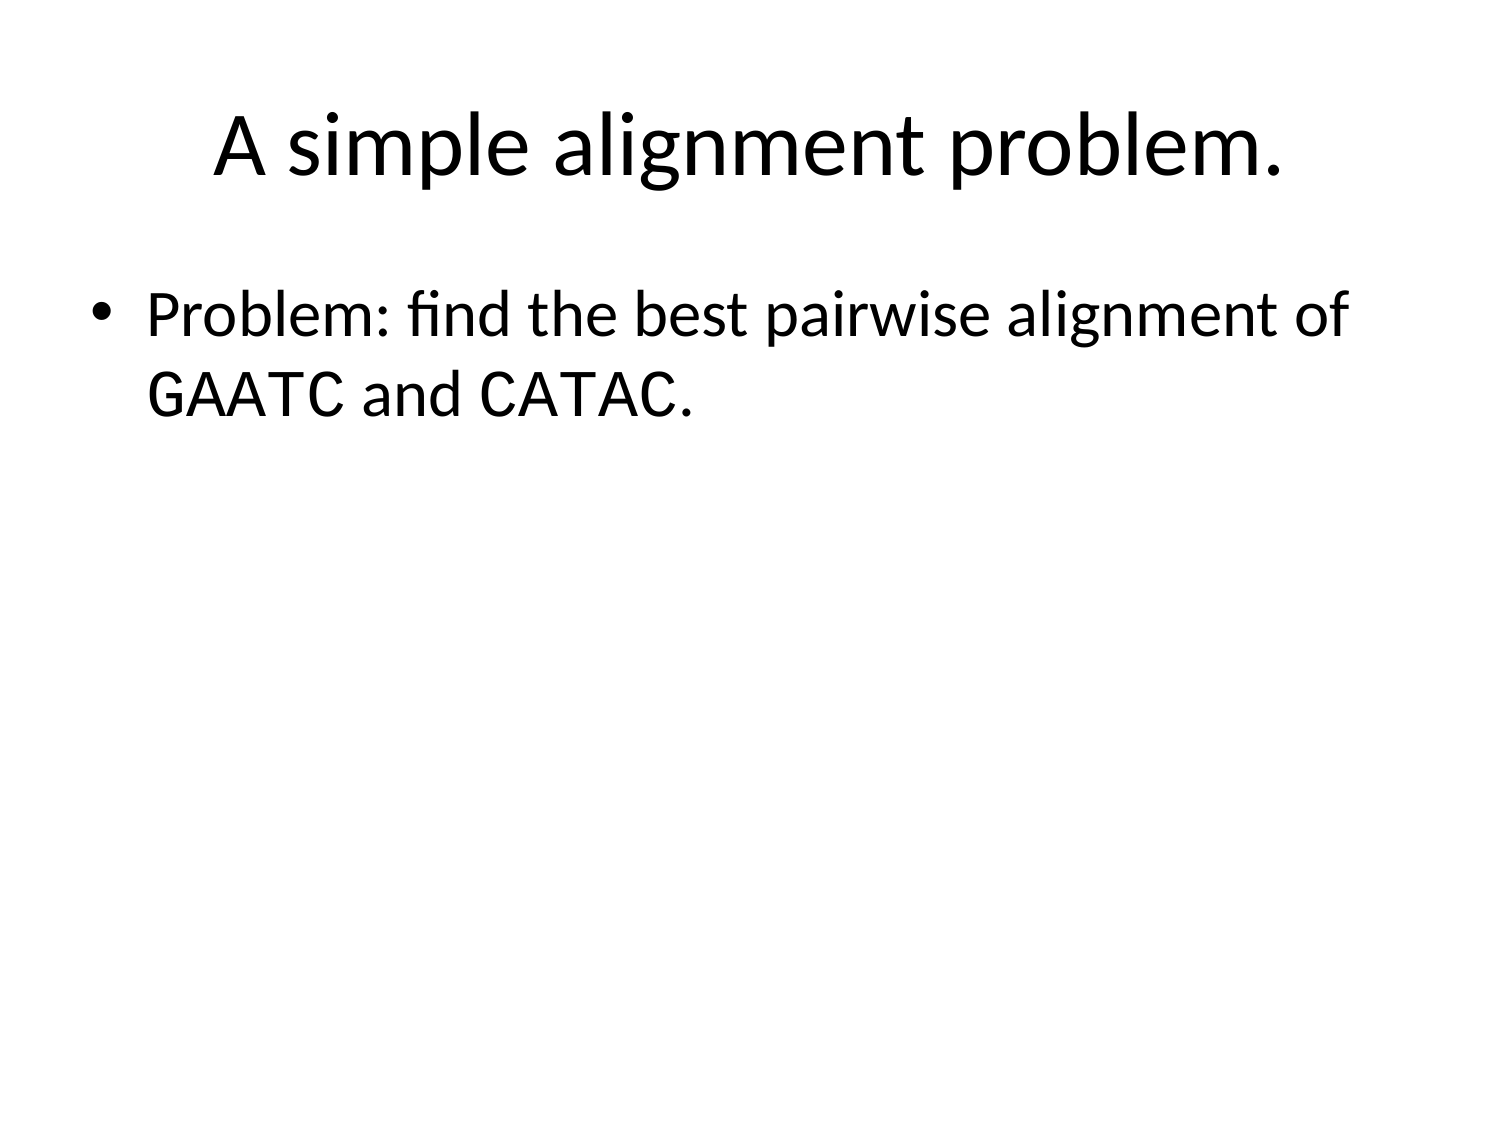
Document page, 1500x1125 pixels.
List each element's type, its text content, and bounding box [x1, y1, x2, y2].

list Problem: find the best pairwise alignment of GAATC and CATAC. [75, 262, 1425, 1005]
title A simple alignment problem. [75, 45, 1425, 233]
